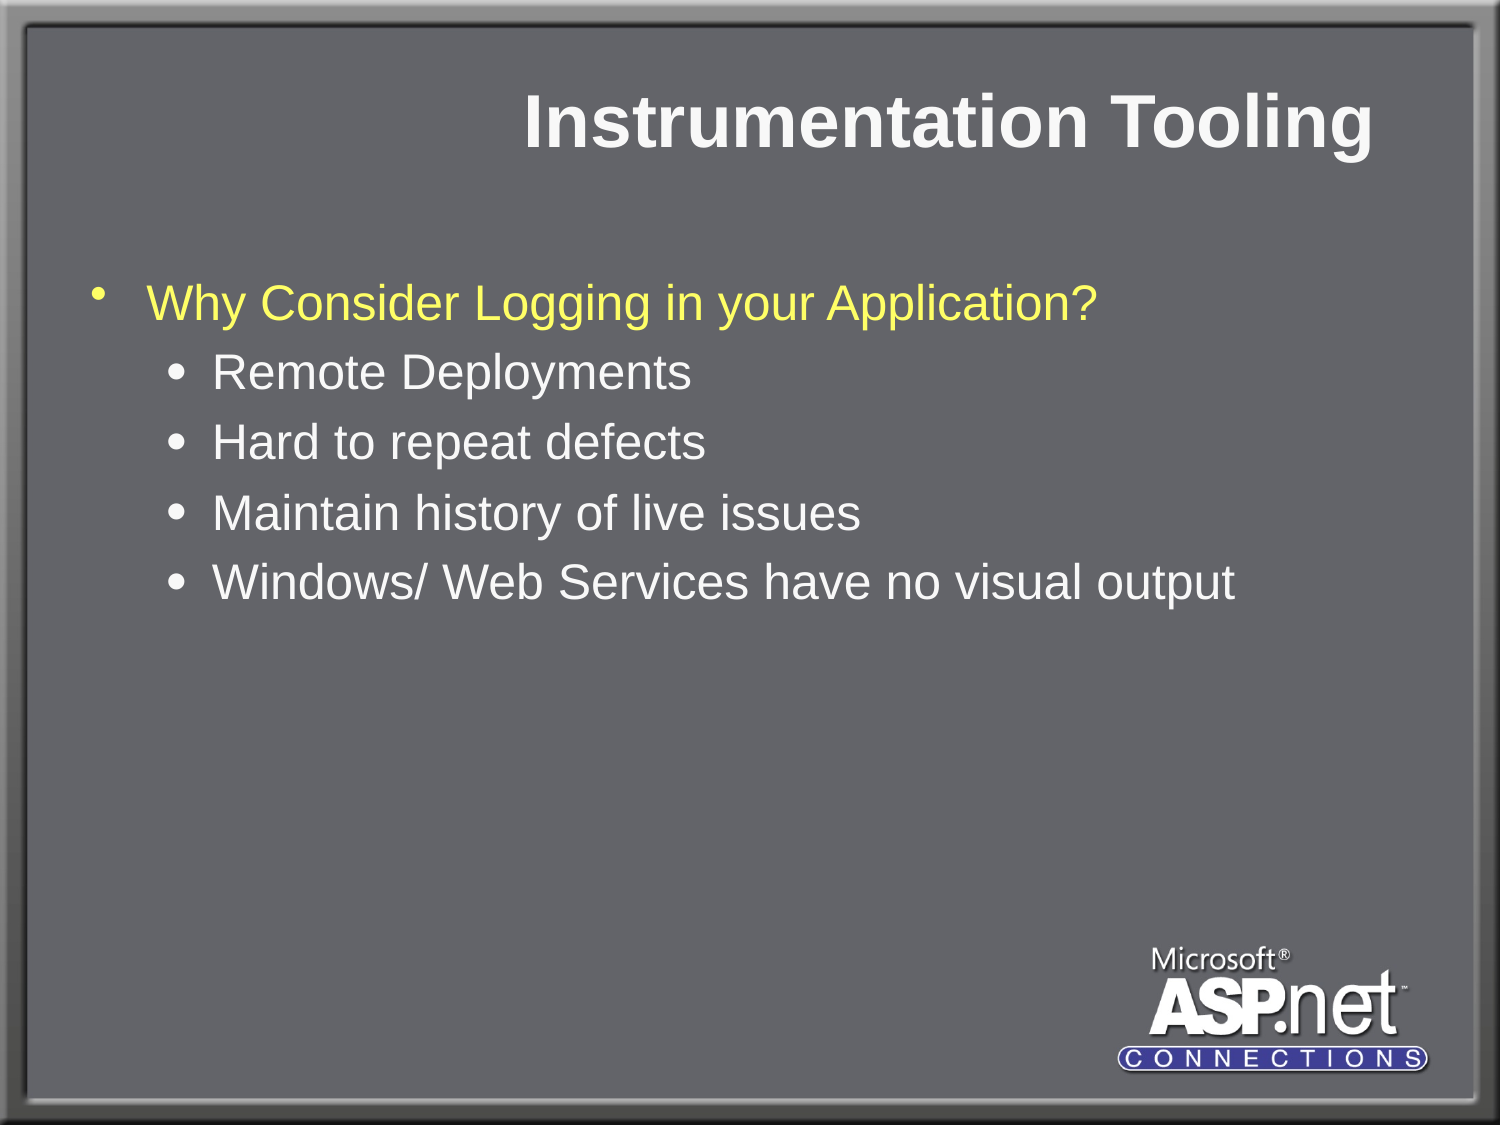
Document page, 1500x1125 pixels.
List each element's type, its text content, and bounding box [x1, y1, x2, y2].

picture [0, 0, 1500, 1125]
text_box Why Consider Logging in your Application? Remote Deployments Hard to repeat defects Maintain history of live issues Windows/ Web Services have no visual output [74, 262, 1293, 625]
title Instrumentation Tooling [108, 64, 1392, 166]
